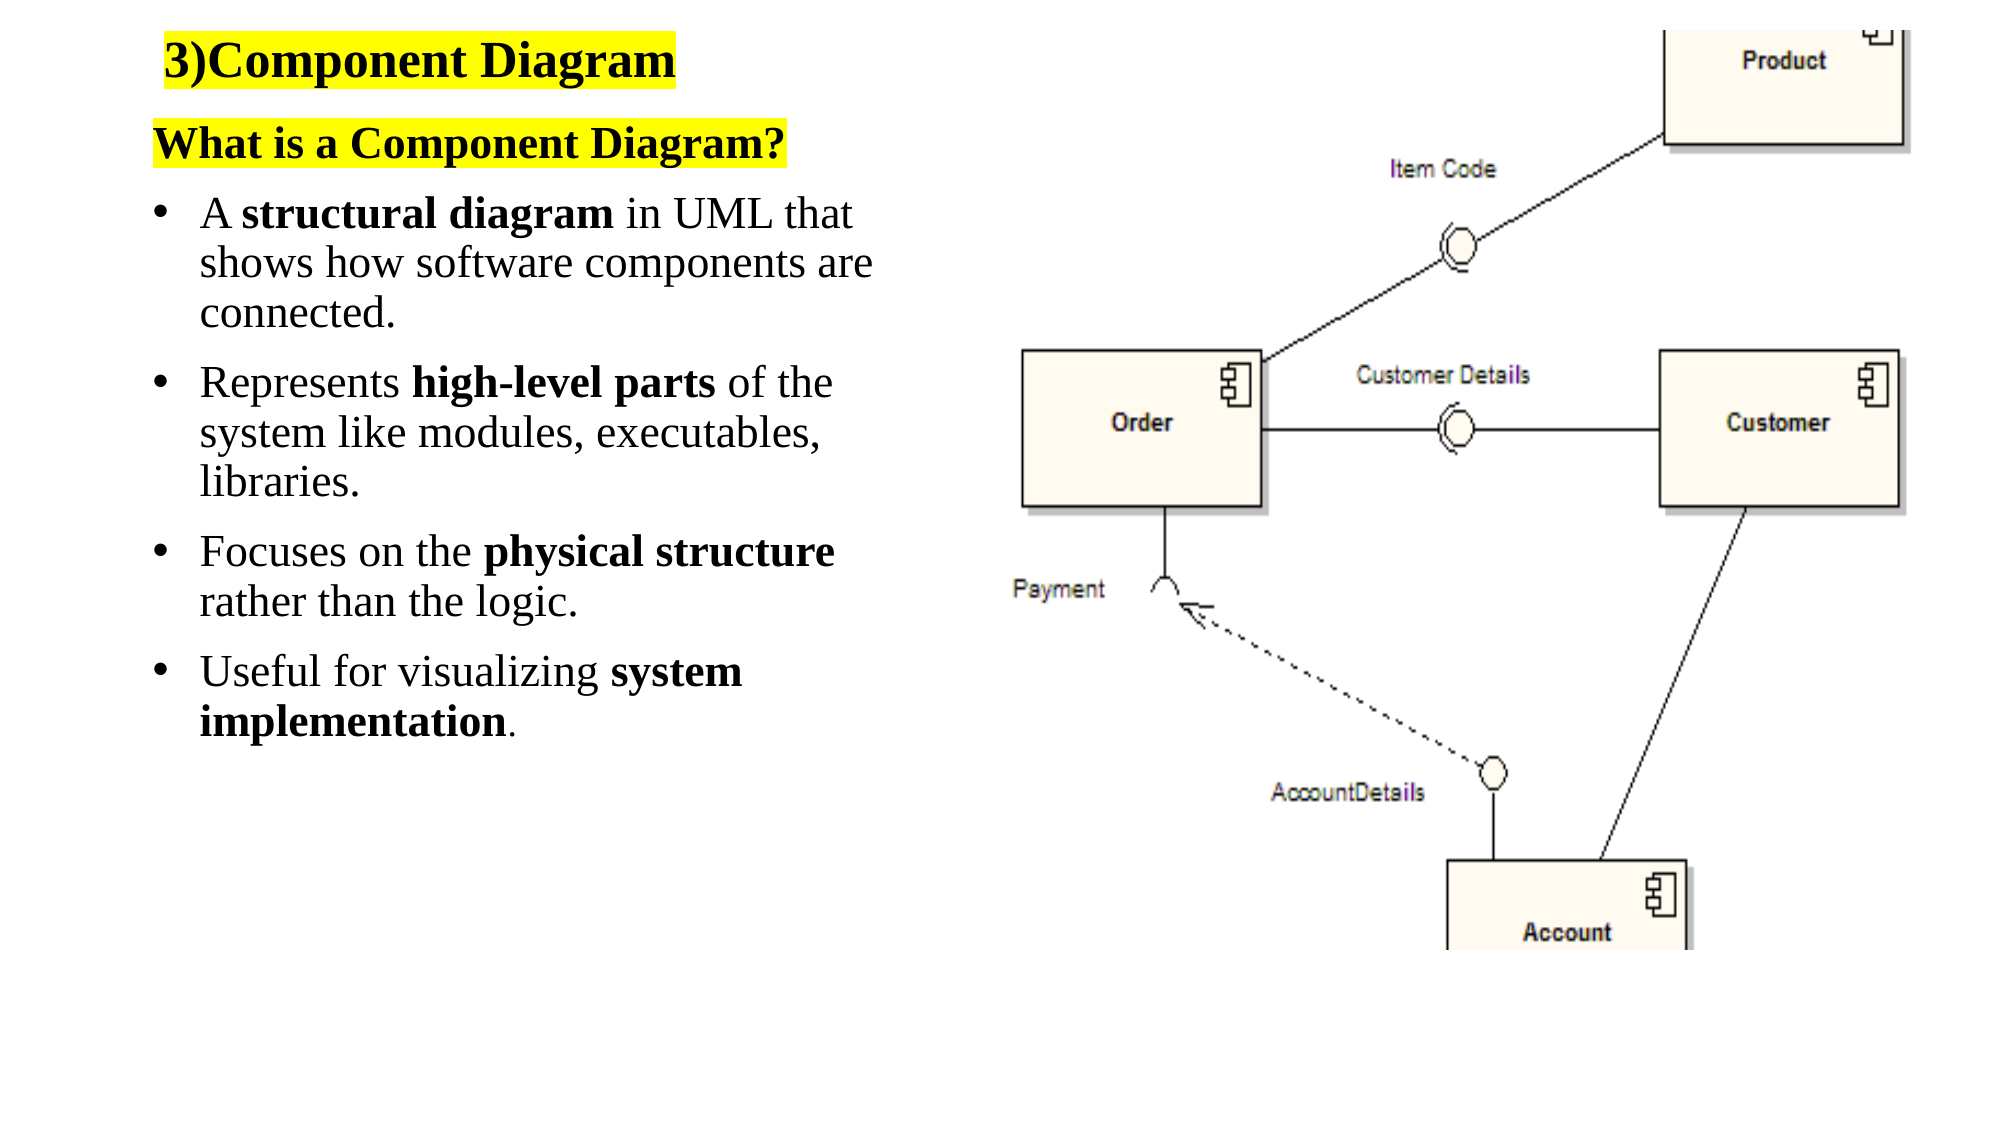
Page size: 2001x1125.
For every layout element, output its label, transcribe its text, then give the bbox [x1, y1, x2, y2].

title 3)Component Diagram [148, 29, 805, 97]
list What is a Component Diagram? A structural diagram in UML that shows how software components are connected. Represents high-level parts of the system like modules, executables, libraries. Focuses on the physical structure rather than the logic. Useful for visualizing system implementation. [137, 111, 924, 925]
picture [976, 29, 1942, 950]
